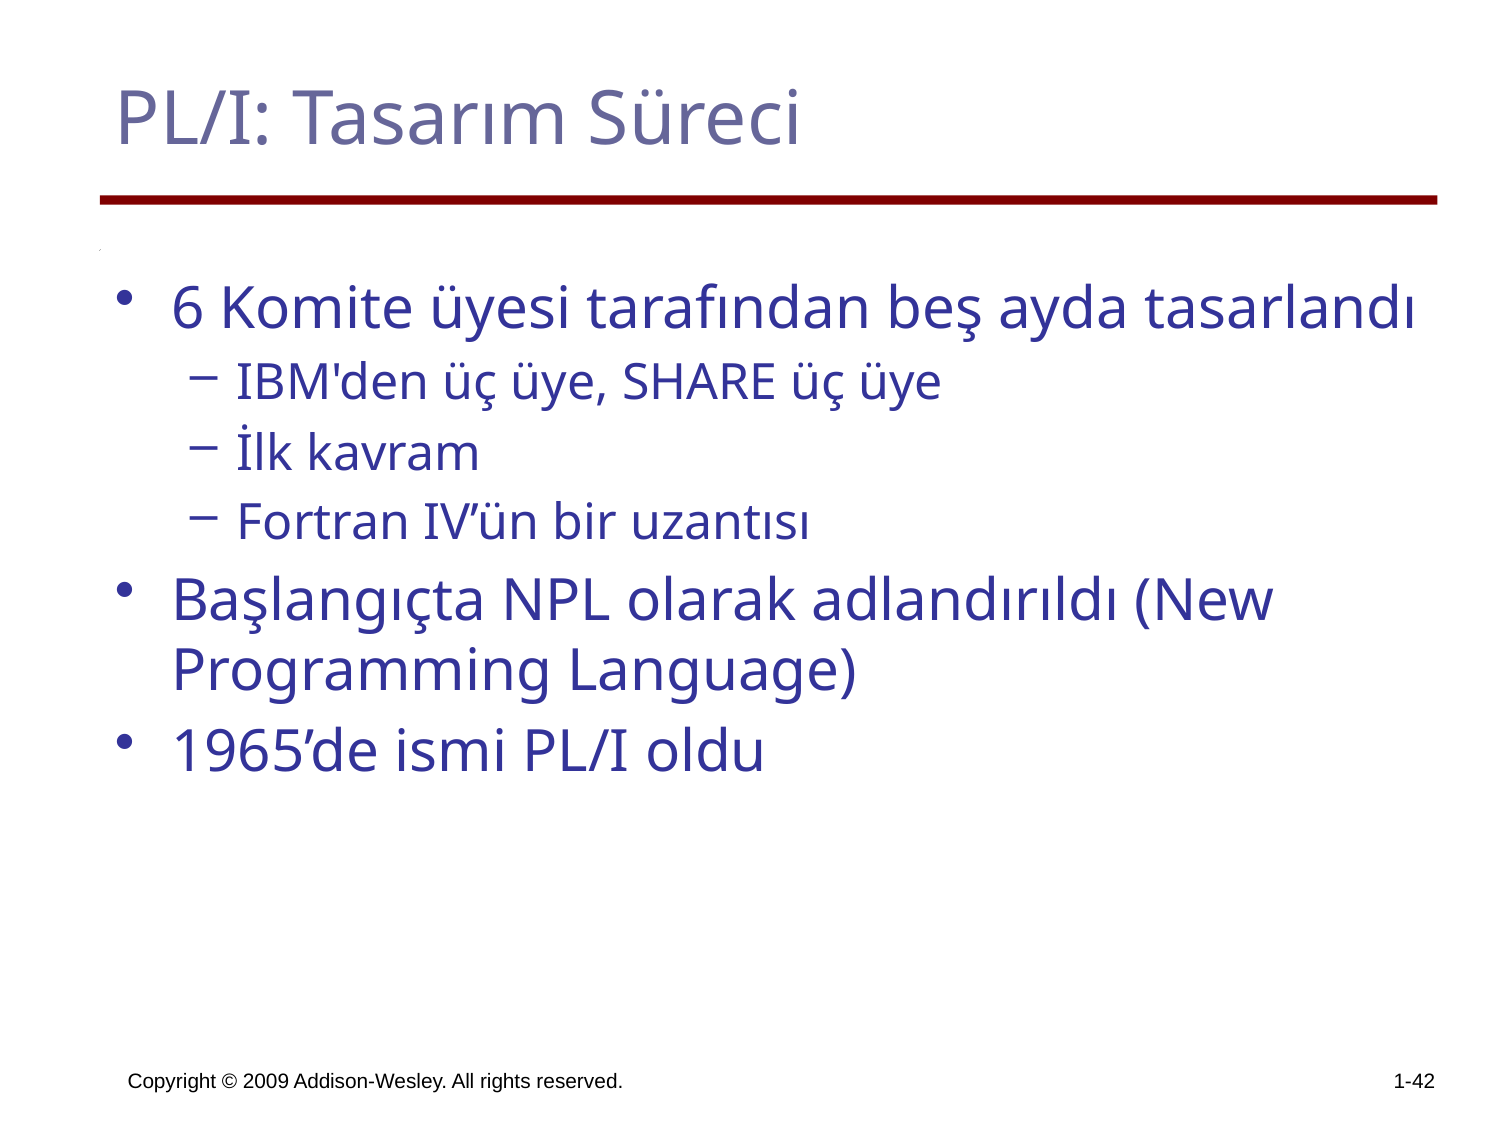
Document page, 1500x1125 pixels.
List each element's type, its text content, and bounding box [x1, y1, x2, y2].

list 6 Komite üyesi tarafından beş ayda tasarlandı IBM'den üç üye, SHARE üç üye İlk kavram Fortran IV’ün bir uzantısı Başlangıçta NPL olarak adlandırıldı (New Programming Language) 1965’de ismi PL/I oldu [99, 262, 1438, 1013]
title PL/I: Tasarım Süreci [99, 62, 1438, 250]
slide_number 1-42 [1137, 1024, 1451, 1101]
footer Copyright © 2009 Addison-Wesley. All rights reserved. [112, 1024, 801, 1101]
